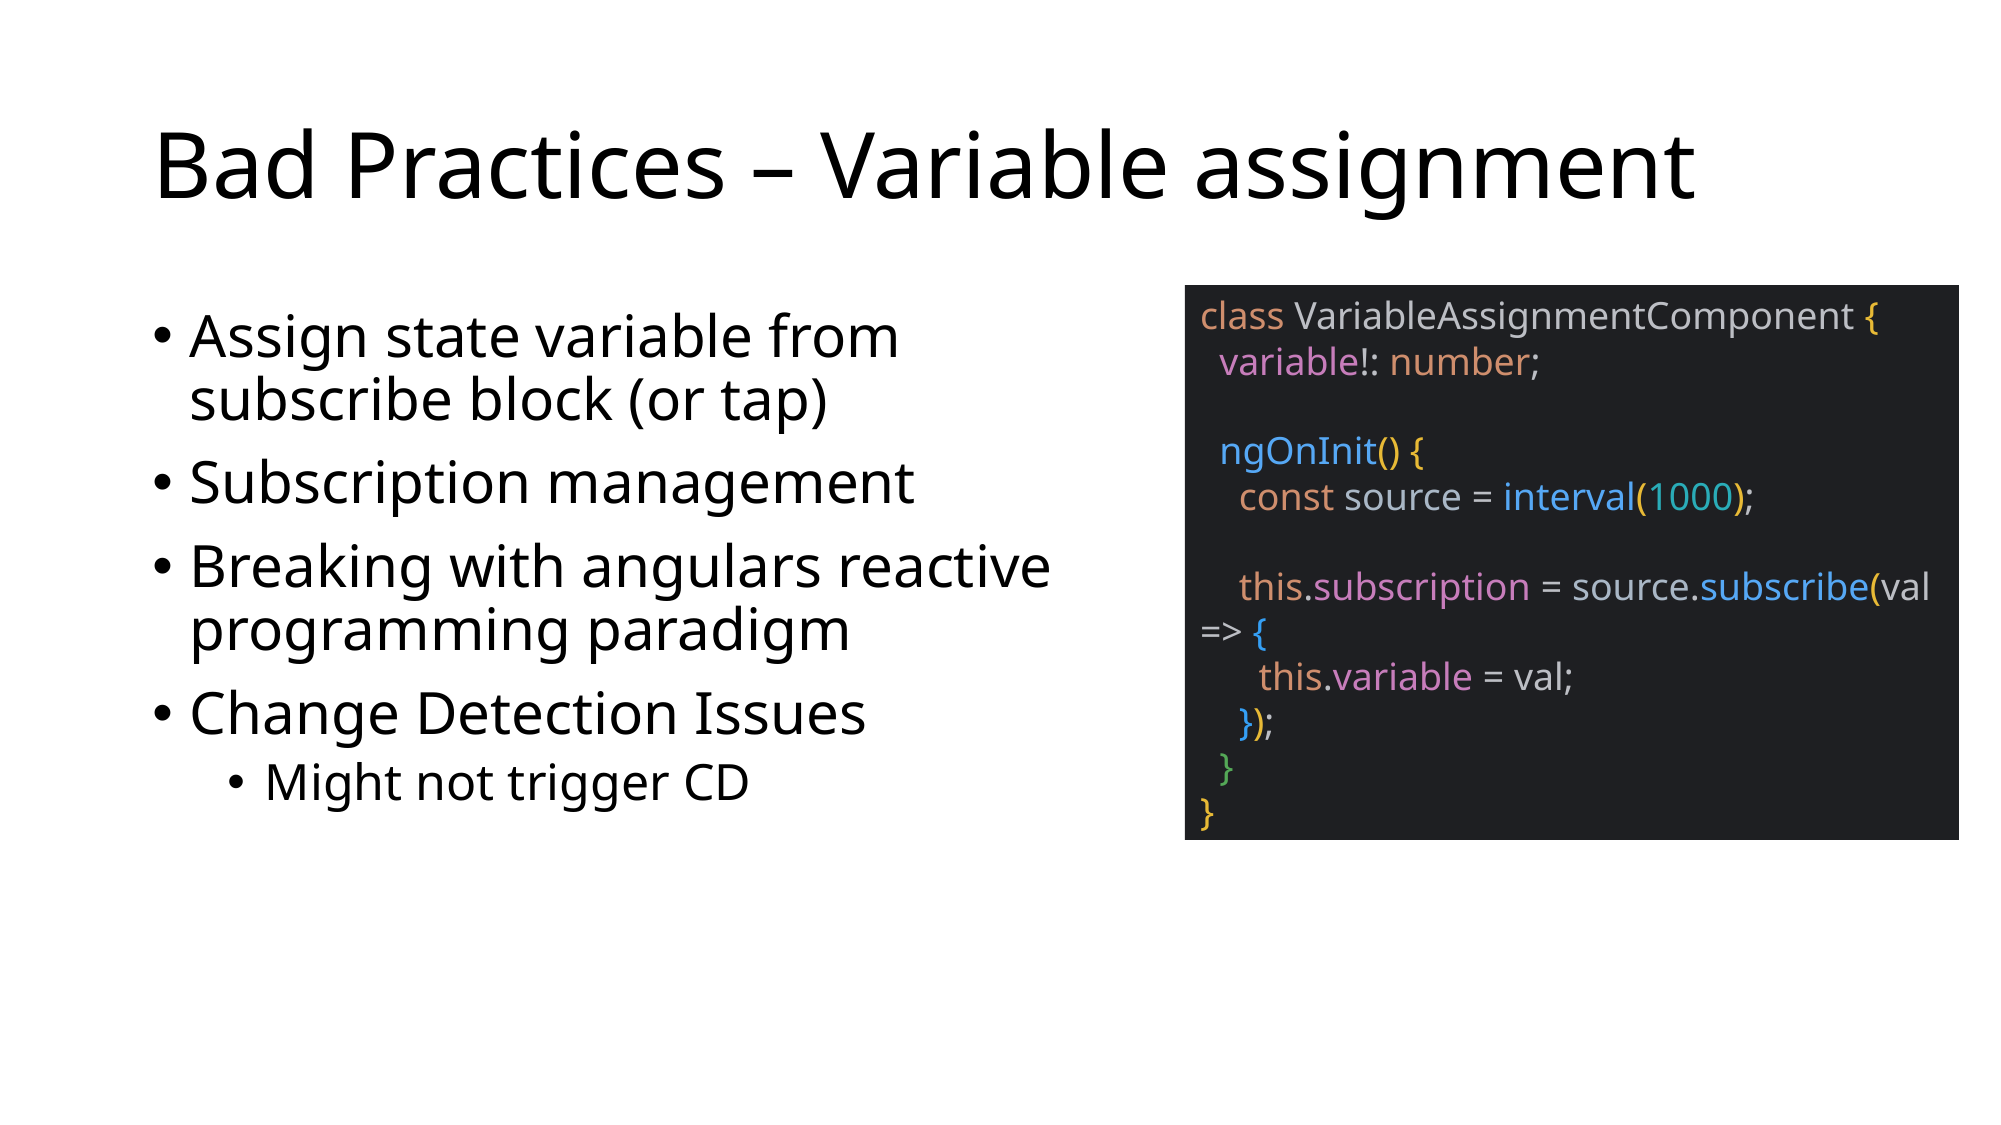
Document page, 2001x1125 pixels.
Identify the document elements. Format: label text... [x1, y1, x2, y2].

text_box class VariableAssignmentComponent { variable!: number; ngOnInit() { const source = interval(1000); this.subscription = source.subscribe(val => { this.variable = val; }); } } [1184, 285, 1959, 840]
title Bad Practices – Variable assignment [137, 59, 1863, 278]
list Assign state variable from subscribe block (or tap) Subscription management Breaking with angulars reactive programming paradigm Change Detection Issues Might not trigger CD [137, 299, 1091, 1014]
